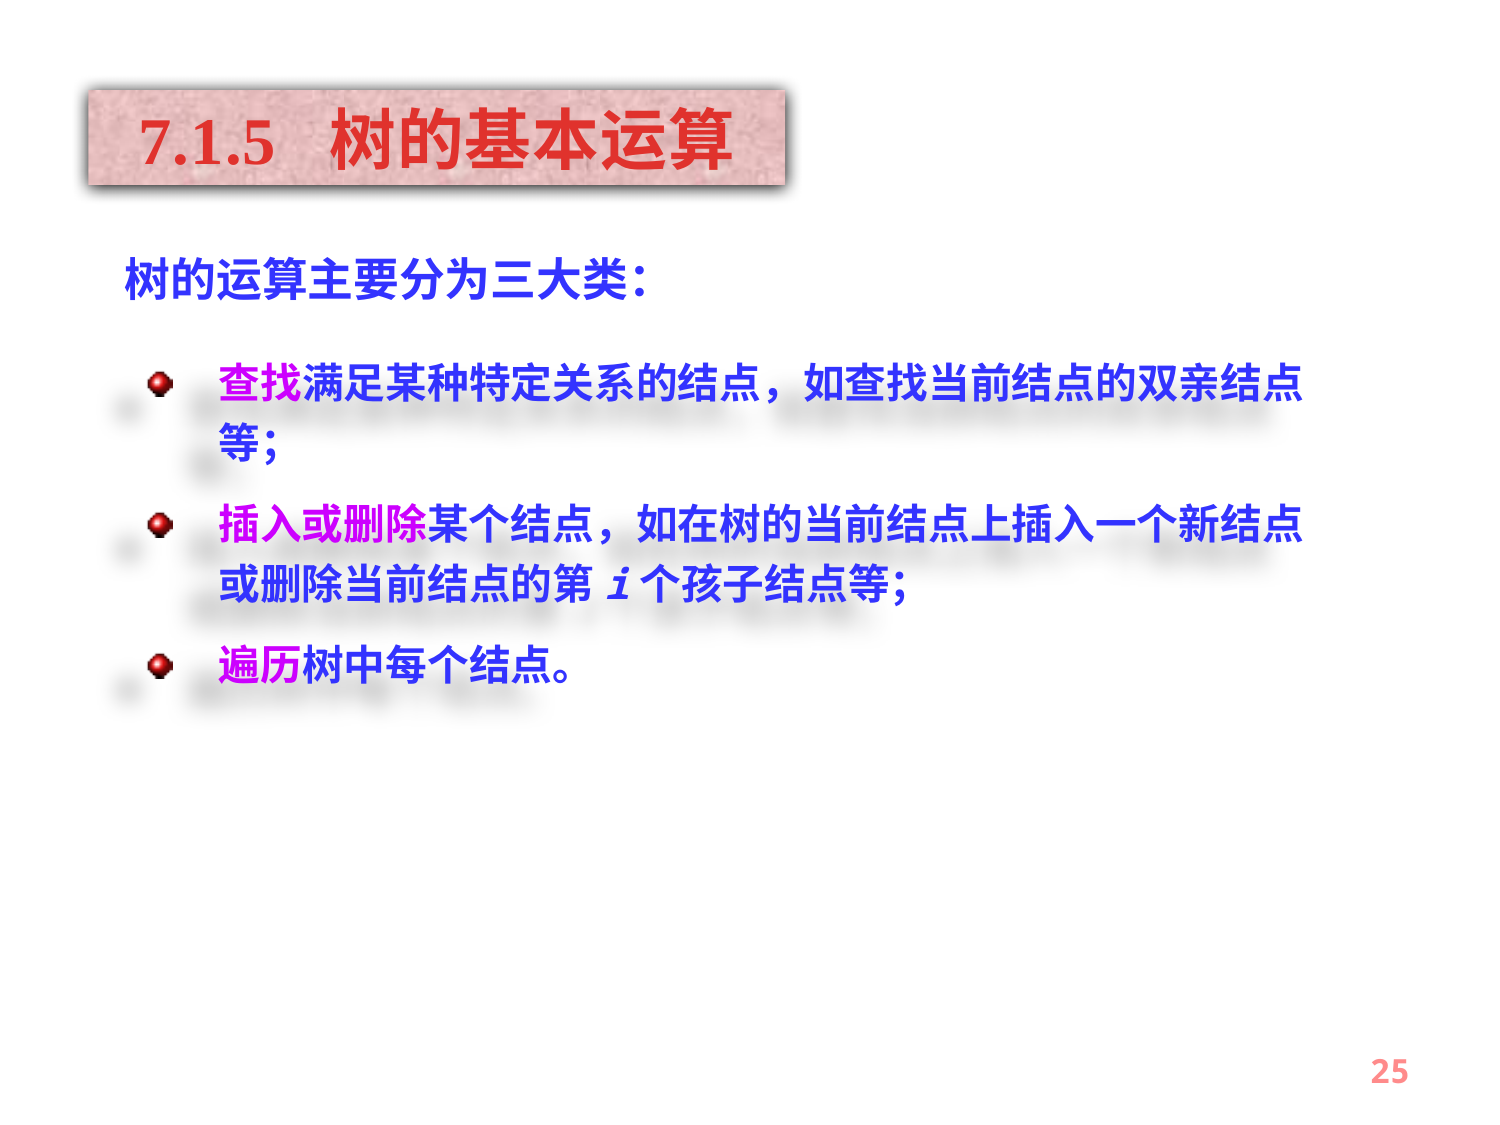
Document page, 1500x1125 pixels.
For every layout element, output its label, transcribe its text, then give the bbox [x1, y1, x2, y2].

text_box 7.1.5 树的基本运算 [88, 90, 786, 185]
text_box 查找满足某种特定关系的结点，如查找当前结点的双亲结点等； 插入或删除某个结点，如在树的当前结点上插入一个新结点或删除当前结点的第i个孩子结点等； 遍历树中每个结点。 [128, 339, 1360, 697]
text_box 树的运算主要分为三大类： [88, 231, 832, 313]
picture [143, 649, 173, 679]
picture [143, 367, 173, 397]
slide_number 25 [1074, 1042, 1425, 1103]
picture [143, 508, 173, 538]
